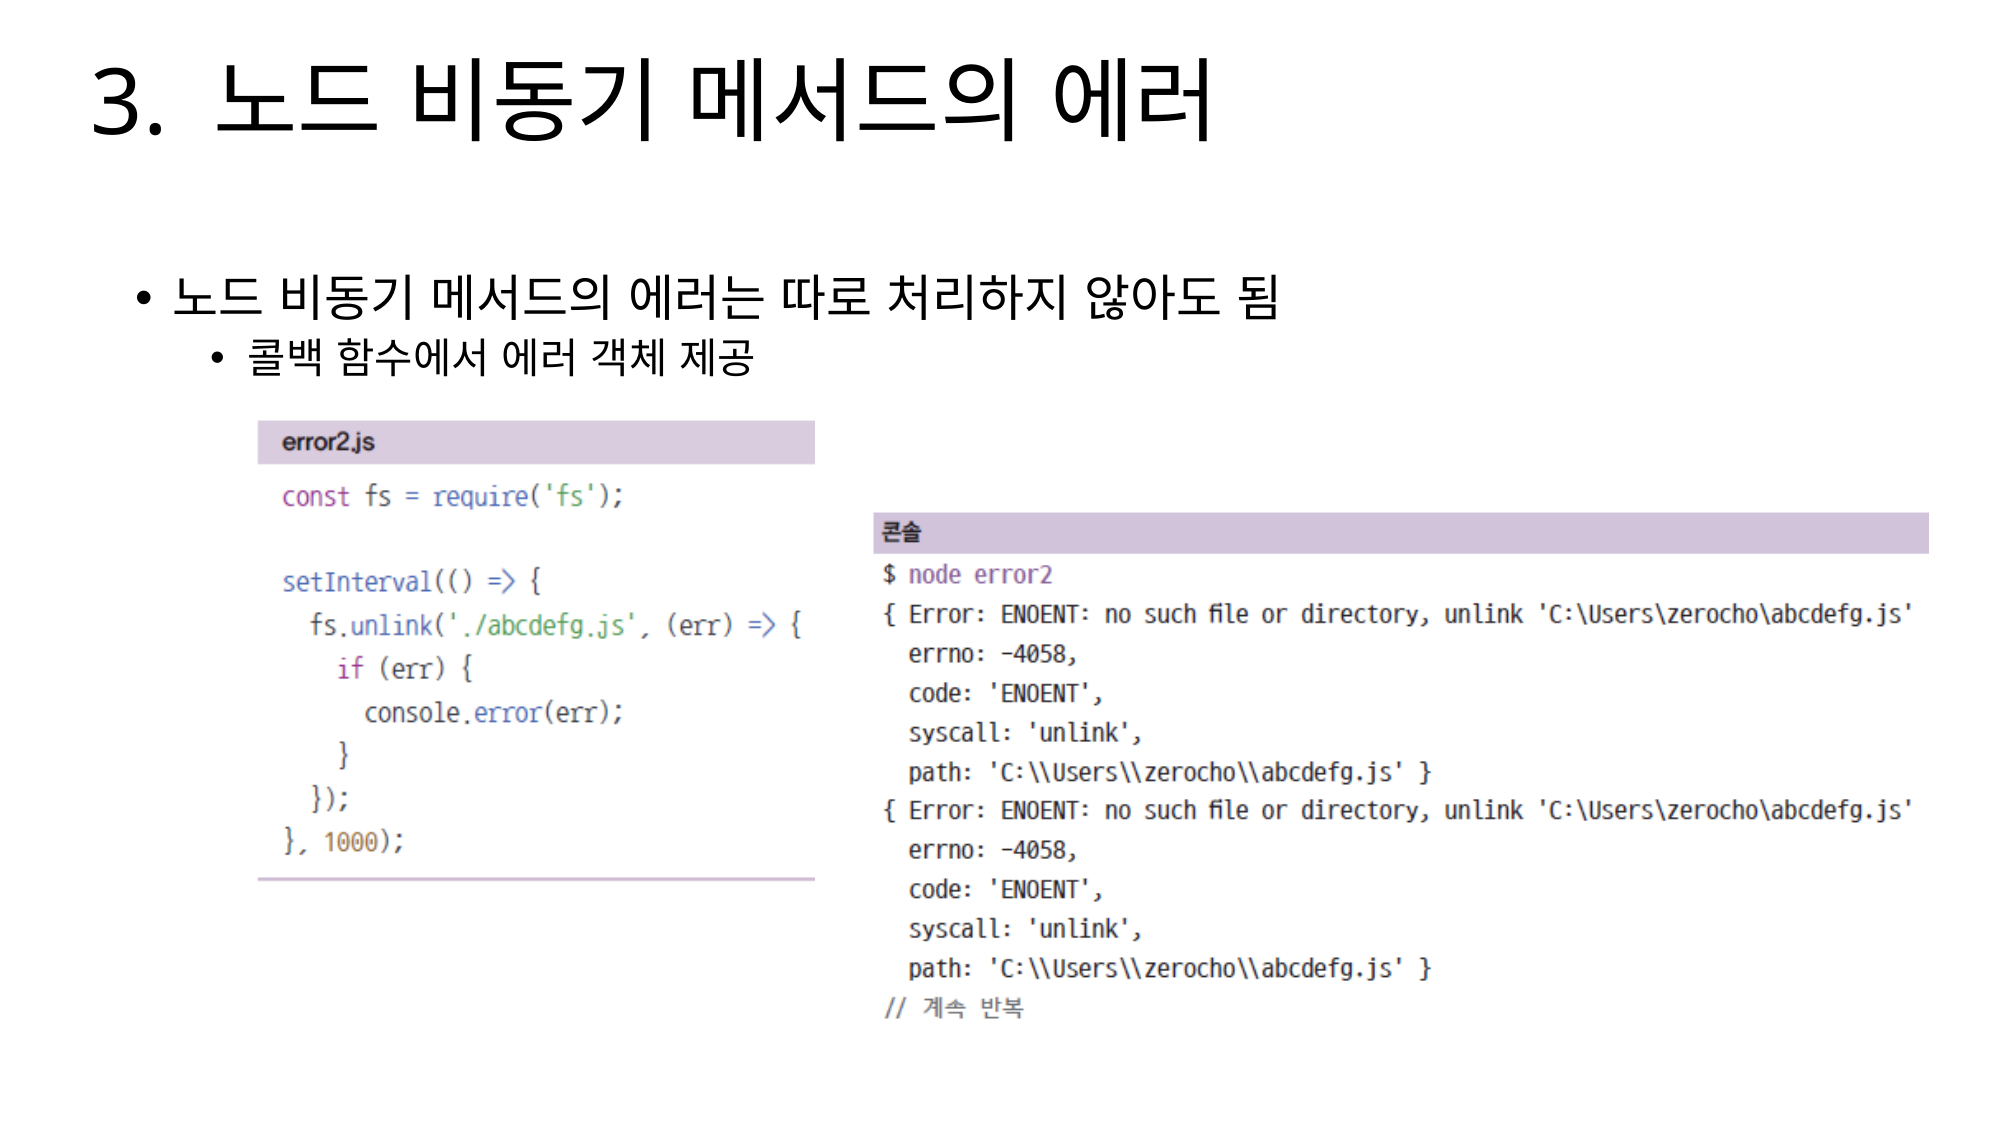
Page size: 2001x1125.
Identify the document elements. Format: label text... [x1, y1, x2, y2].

picture [253, 414, 815, 890]
picture [864, 503, 1929, 1032]
text_box 3. 노드 비동기 메서드의 에러 [75, 48, 1801, 266]
text_box 노드 비동기 메서드의 에러는 따로 처리하지 않아도 됨 콜백 함수에서 에러 객체 제공 [120, 265, 1715, 1107]
